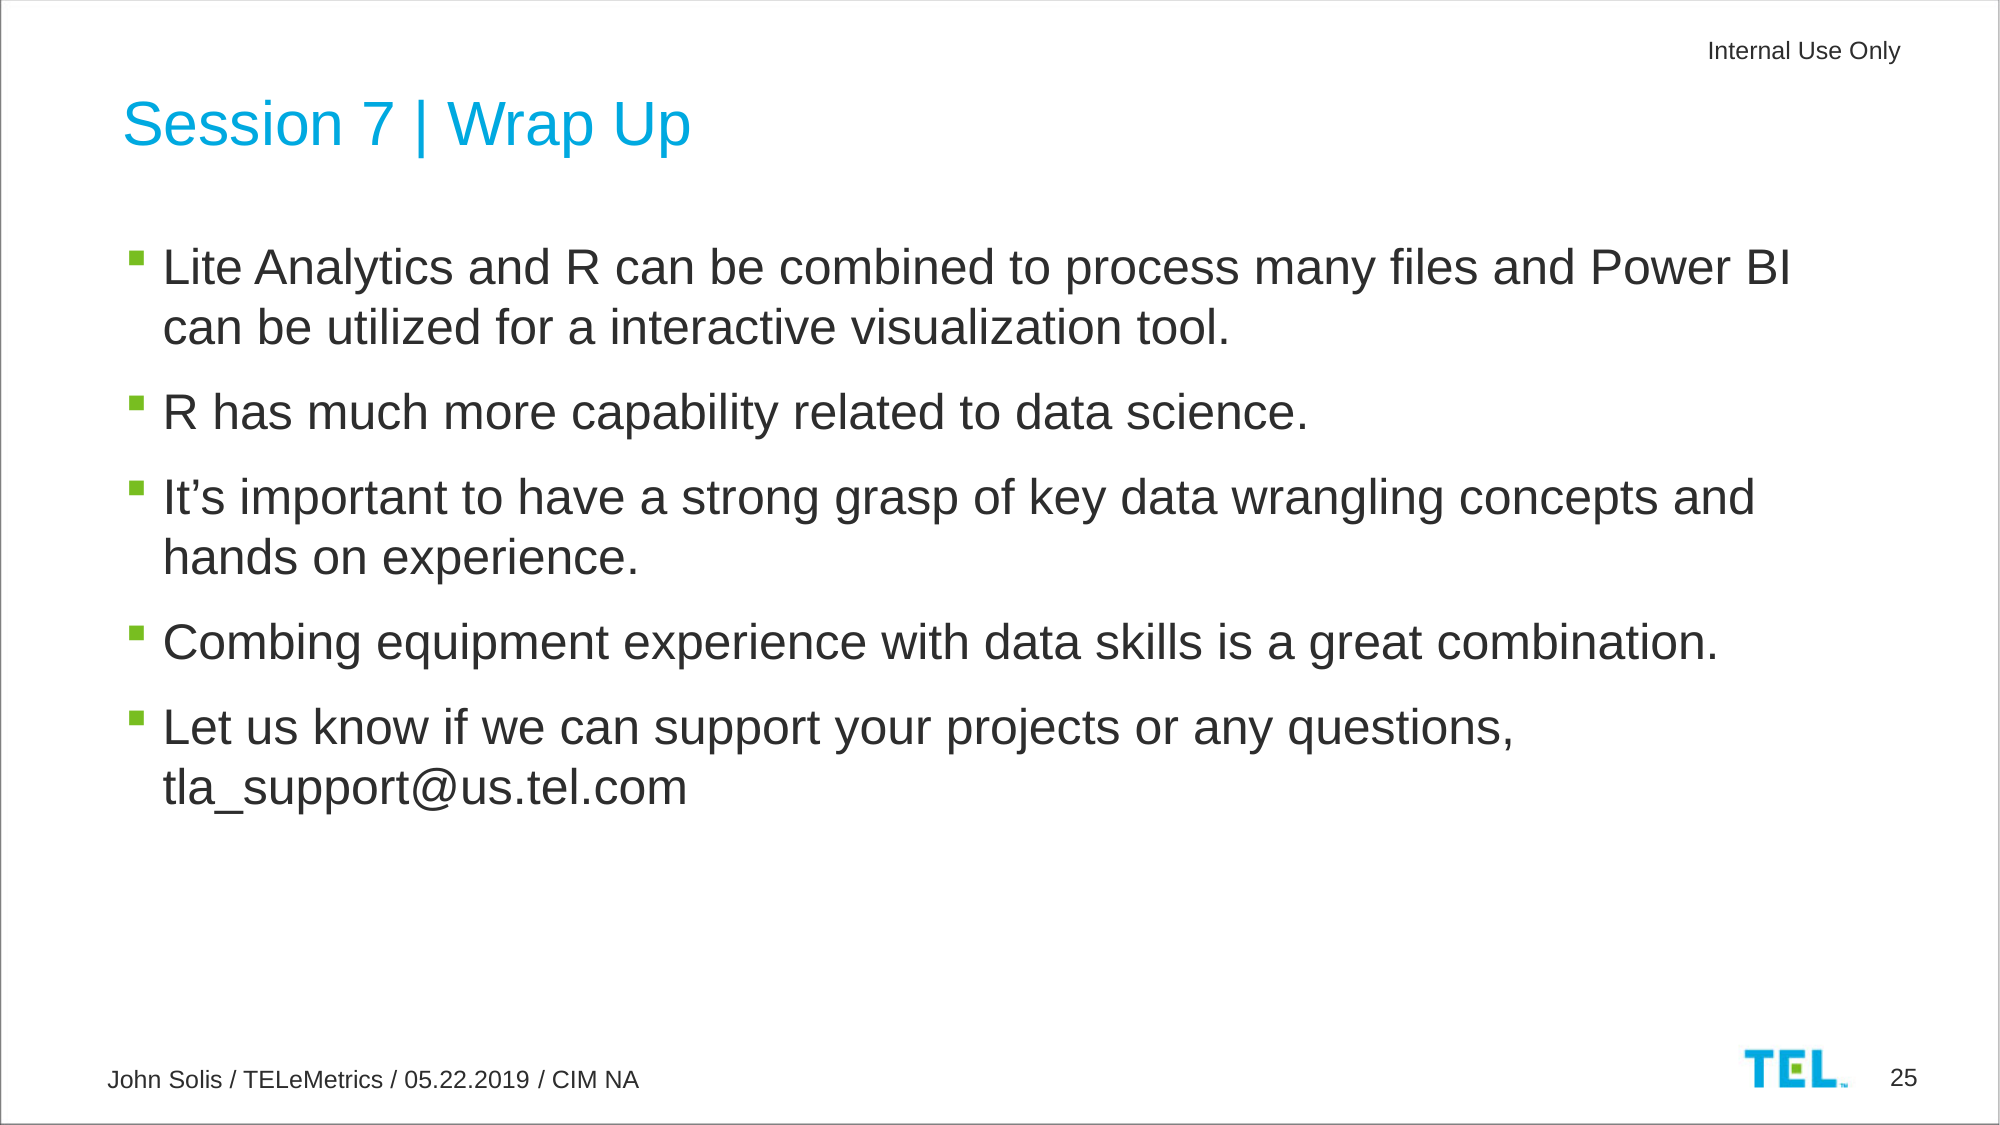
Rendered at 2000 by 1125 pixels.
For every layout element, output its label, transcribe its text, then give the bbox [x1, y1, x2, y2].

list Session 7 | Wrap Up [107, 75, 1898, 163]
list Lite Analytics and R can be combined to process many files and Power BI can be utilized for a interactive visualization tool. R has much more capability related to data science. It’s important to have a strong grasp of key data wrangling concepts and hands on experience. Combing equipment experience with data skills is a great combination. Let us know if we can support your projects or any questions, tla_support@us.tel.com [109, 226, 1899, 1014]
picture [0, 0, 2000, 1125]
